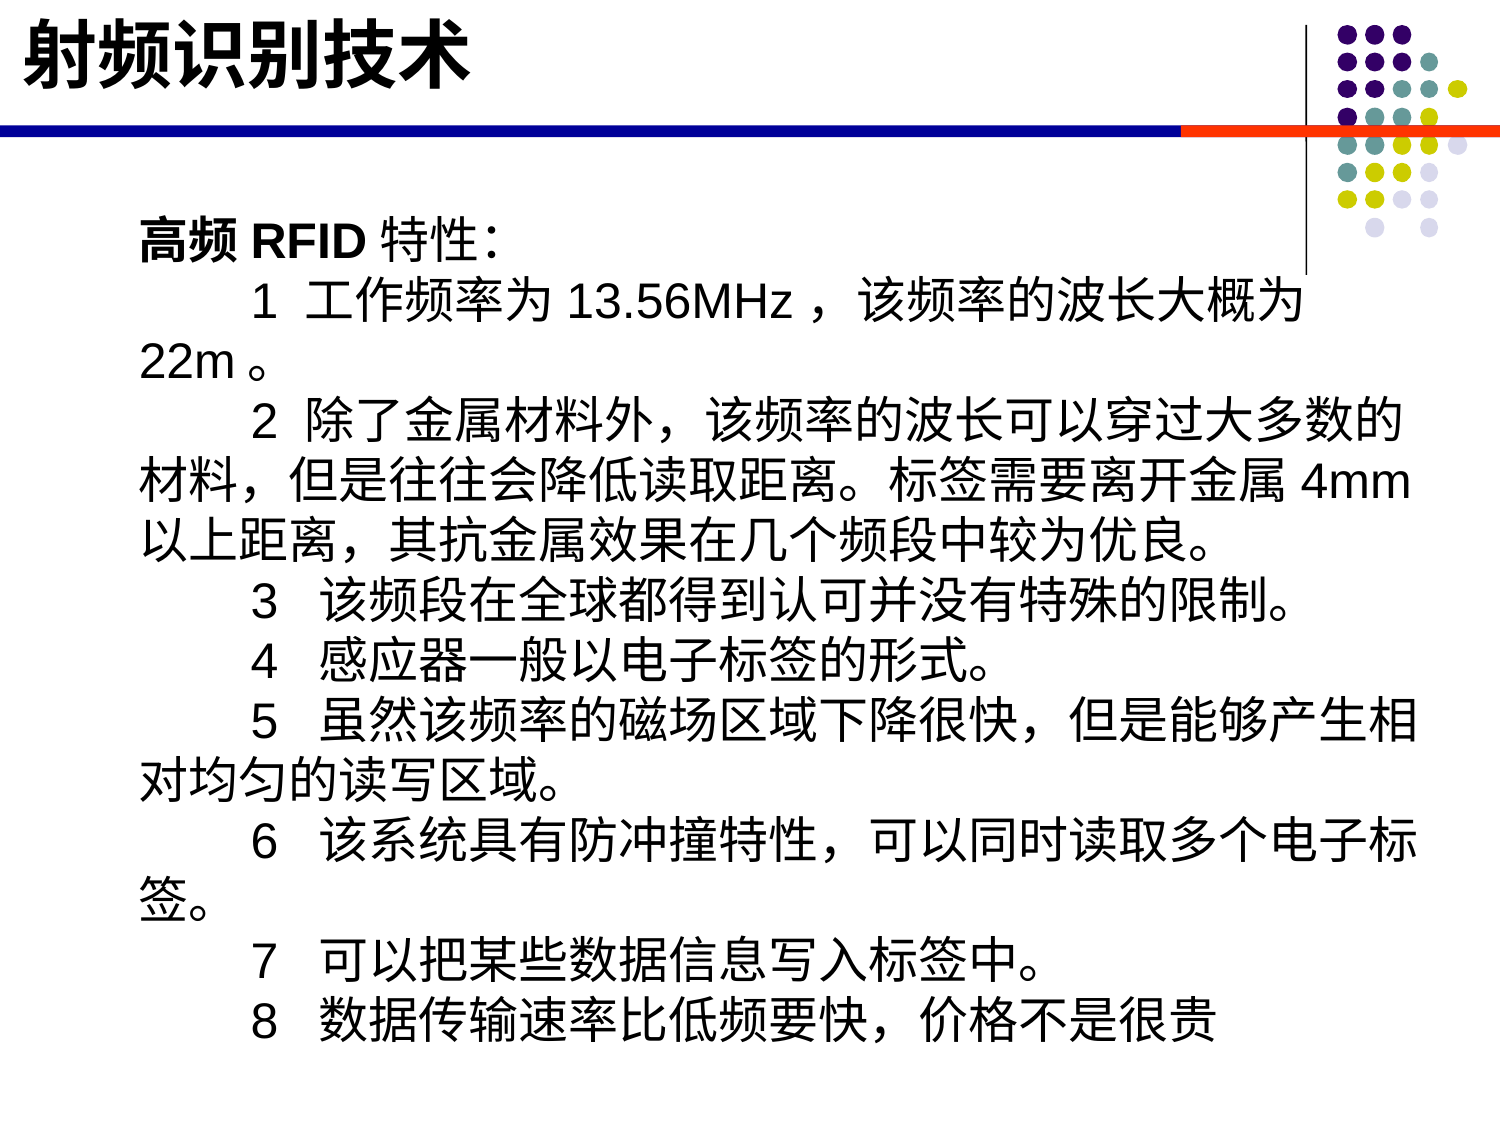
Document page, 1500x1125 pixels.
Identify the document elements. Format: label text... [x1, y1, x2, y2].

text_box 射频识别技术 [0, 0, 1335, 105]
text_box 高频RFID特性： 1 工作频率为13.56MHz，该频率的波长大概为22m。 2 除了金属材料外，该频率的波长可以穿过大多数的材料，但是往往会降低读取距离。标签需要离开金属4mm以上距离，其抗金属效果在几个频段中较为优良。 3 该频段在全球都得到认可并没有特殊的限制。 4 感应器一般以电子标签的形式。 5 虽然该频率的磁场区域下降很快，但是能够产生相对均匀的读写区域。 6 该系统具有防冲撞特性，可以同时读取多个电子标签。 7 可以把某些数据信息写入标签中。 8 数据传输速率比低频要快，价格不是很贵 [123, 200, 1436, 1056]
